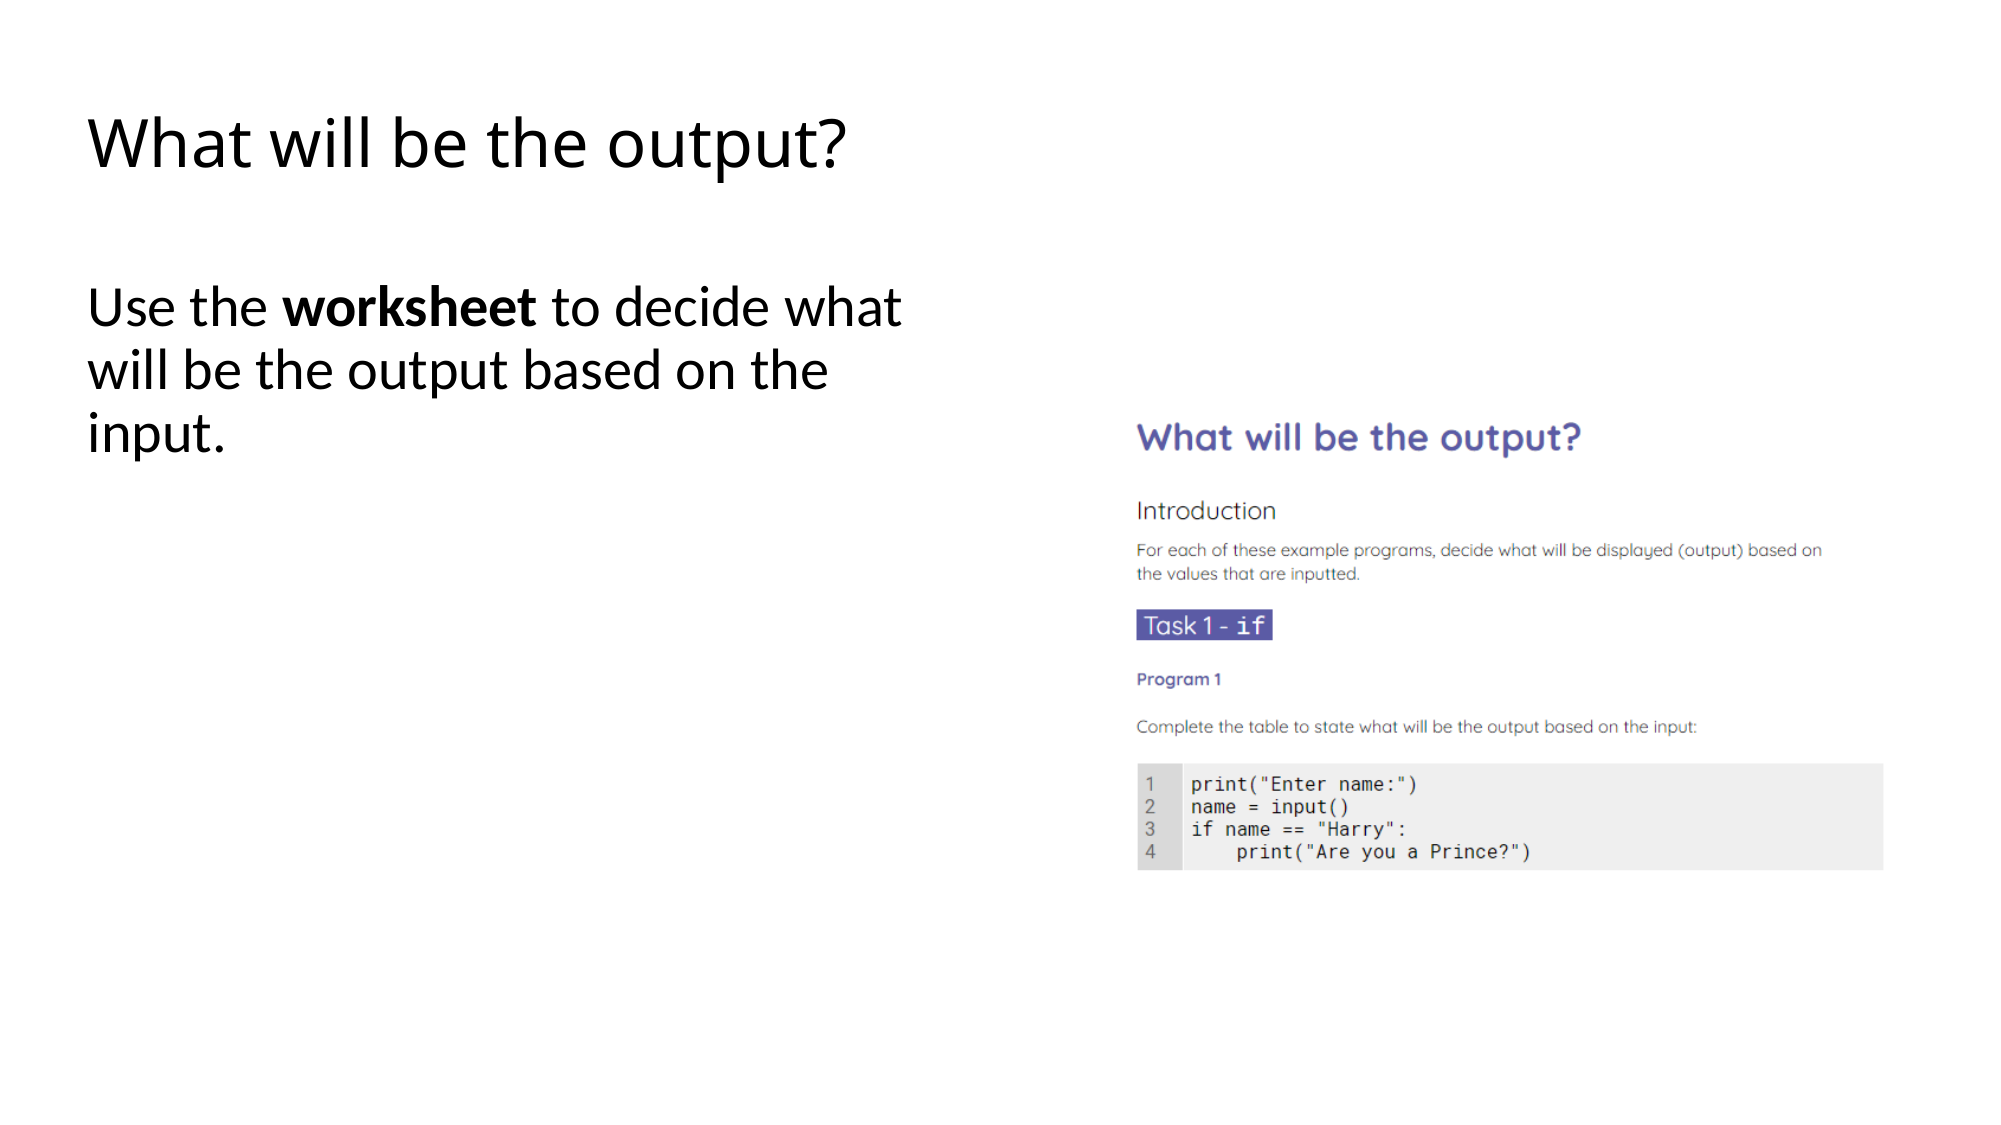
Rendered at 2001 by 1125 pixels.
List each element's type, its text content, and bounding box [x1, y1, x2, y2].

picture [1035, 381, 1932, 892]
list Use the worksheet to decide what will be the output based on the input. [67, 255, 964, 1057]
title What will be the output? [67, 69, 1932, 223]
